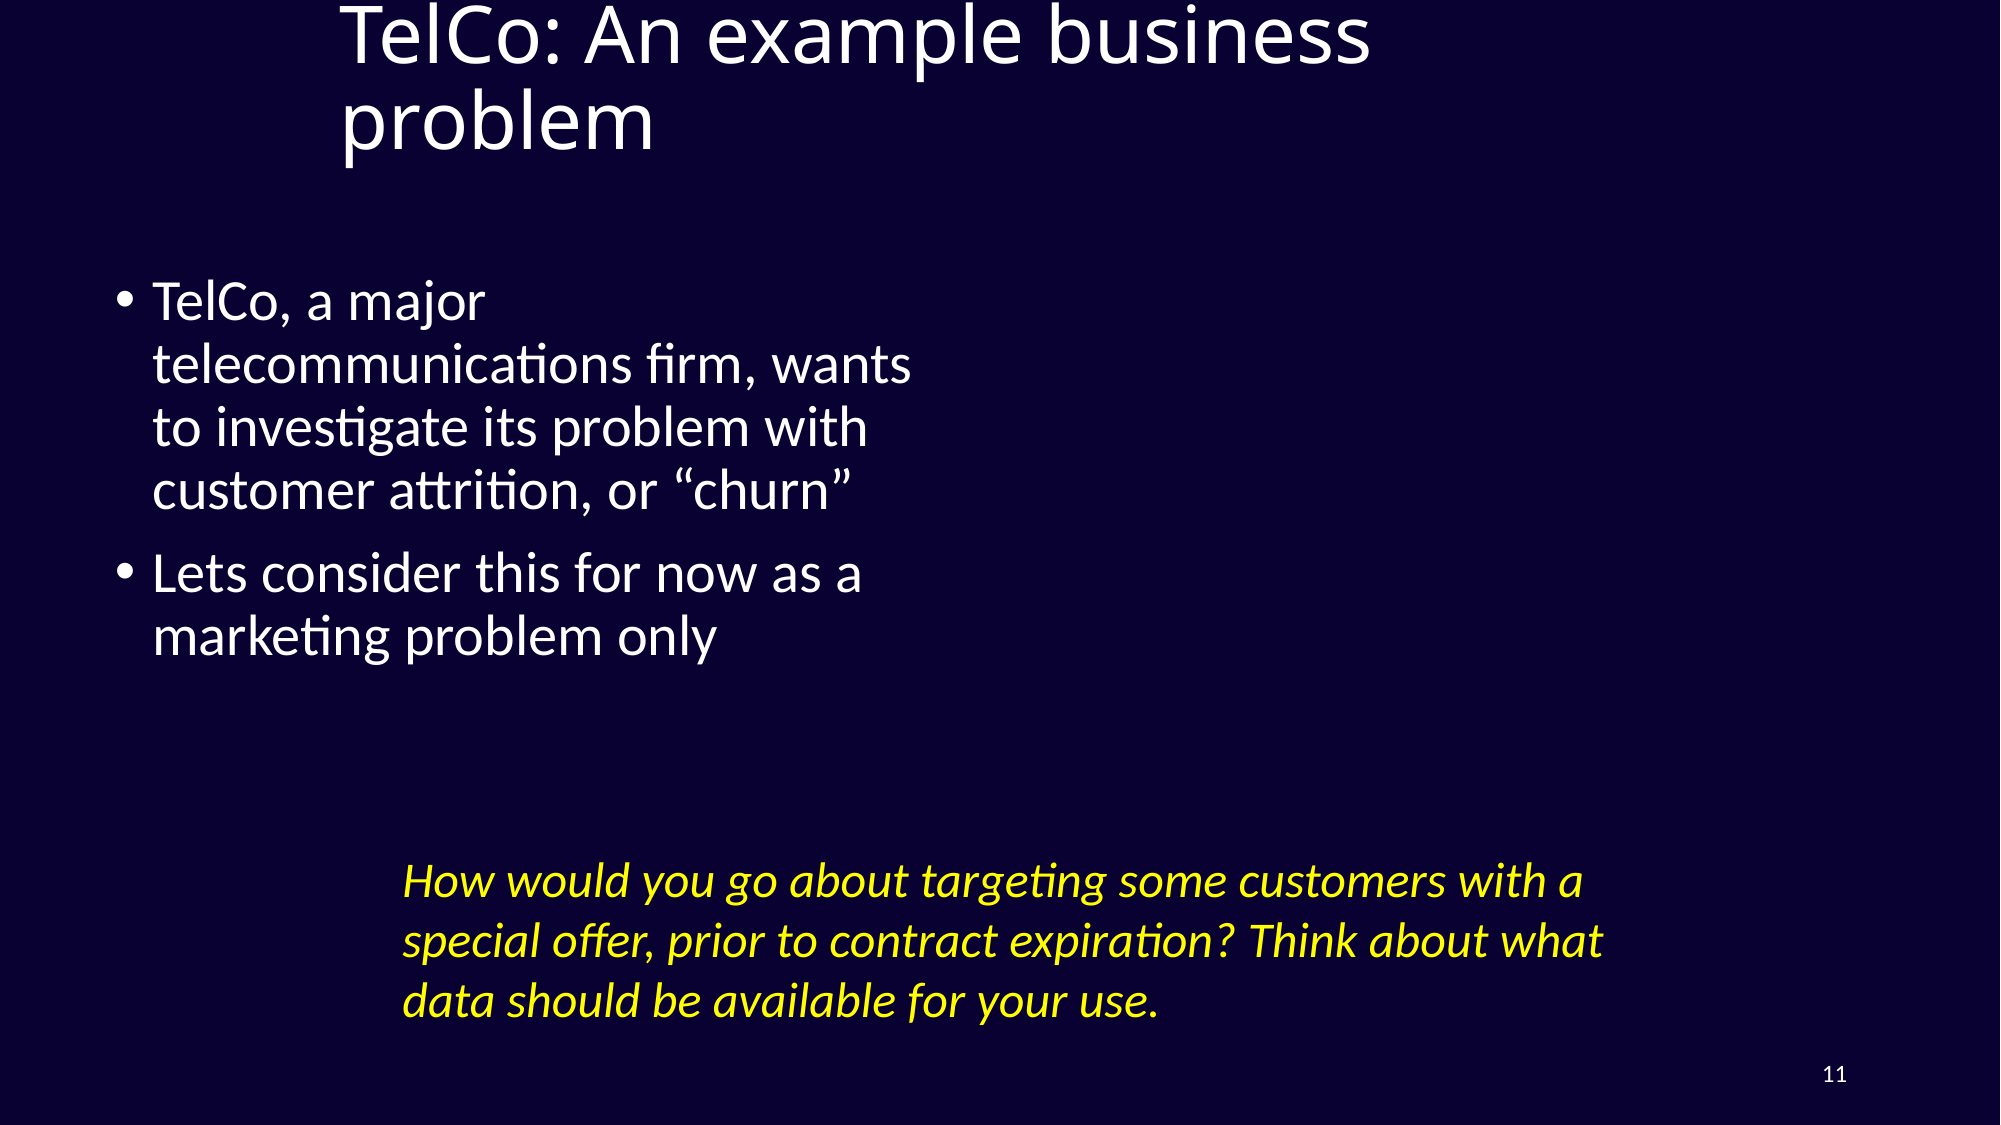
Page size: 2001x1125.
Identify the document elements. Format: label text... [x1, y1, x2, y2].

text_box How would you go about targeting some customers with a special offer, prior to contract expiration? Think about what data should be available for your use. [387, 840, 1663, 1036]
list TelCo, a major telecommunications firm, wants to investigate its problem with customer attrition, or “churn” Lets consider this for now as a marketing problem only [99, 262, 984, 1006]
title TelCo: An example business problem [324, 0, 1675, 175]
slide_number 11 [1412, 1042, 1863, 1103]
